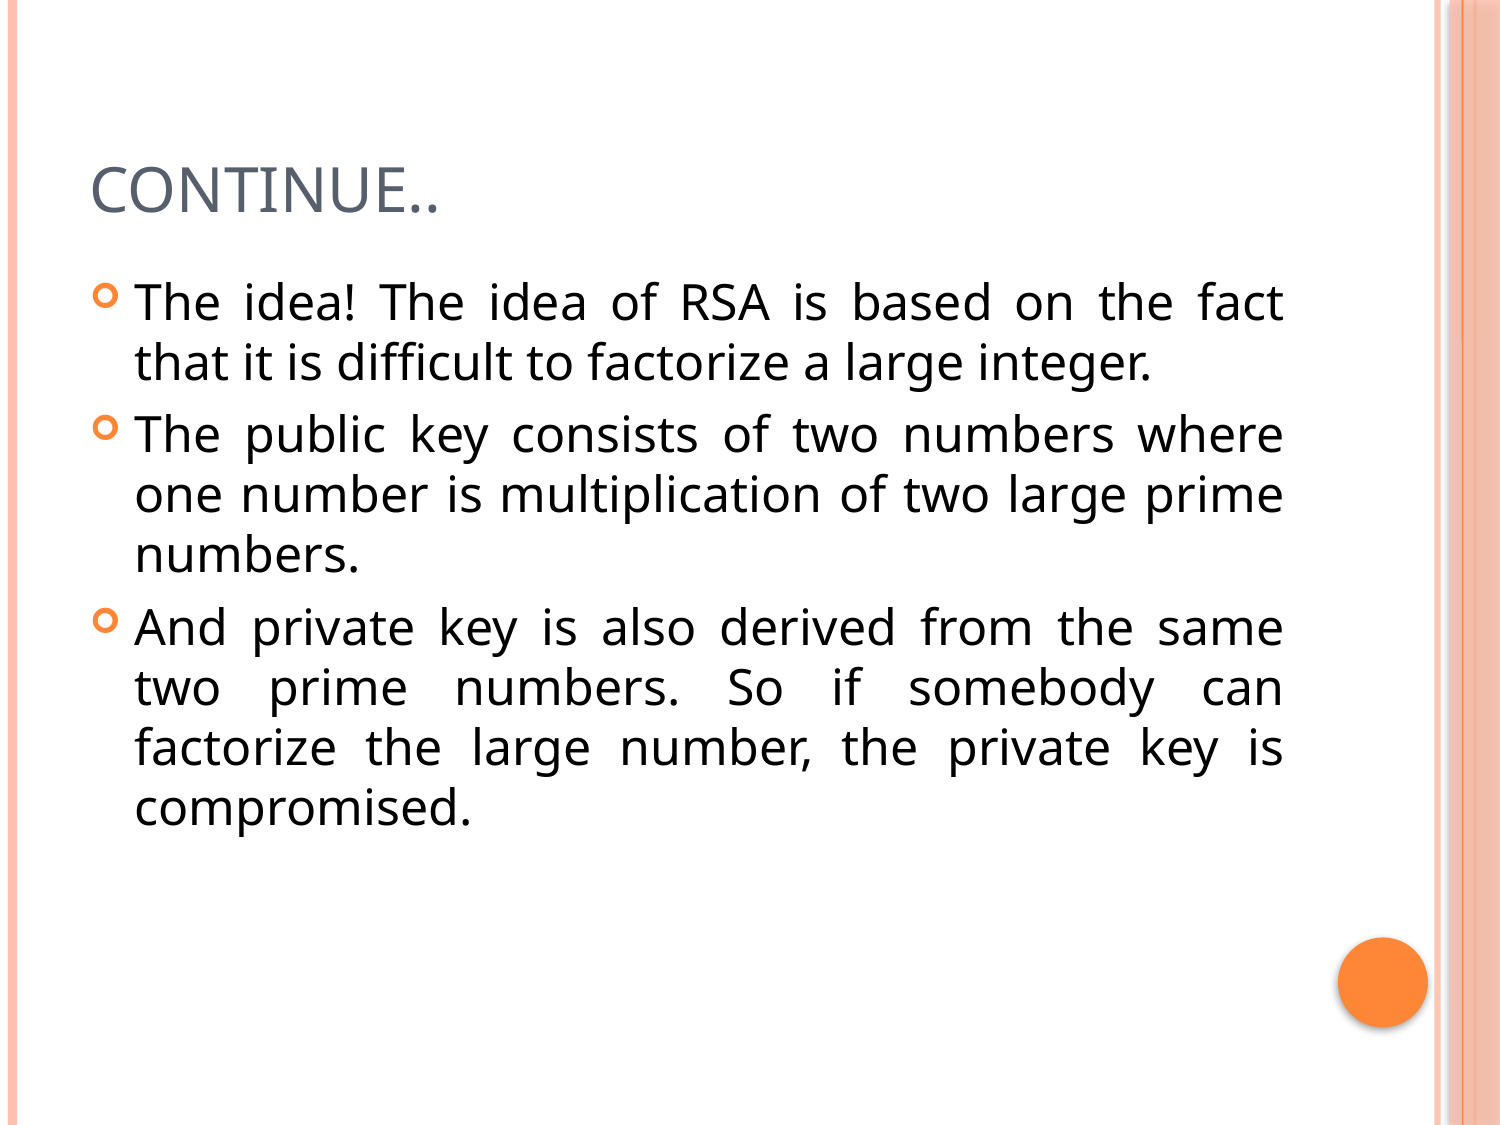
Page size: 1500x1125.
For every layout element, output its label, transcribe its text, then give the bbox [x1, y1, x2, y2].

title Continue.. [75, 45, 1300, 233]
list The idea! The idea of RSA is based on the fact that it is difficult to factorize a large integer. The public key consists of two numbers where one number is multiplication of two large prime numbers. And private key is also derived from the same two prime numbers. So if somebody can factorize the large number, the private key is compromised. [75, 262, 1300, 1062]
